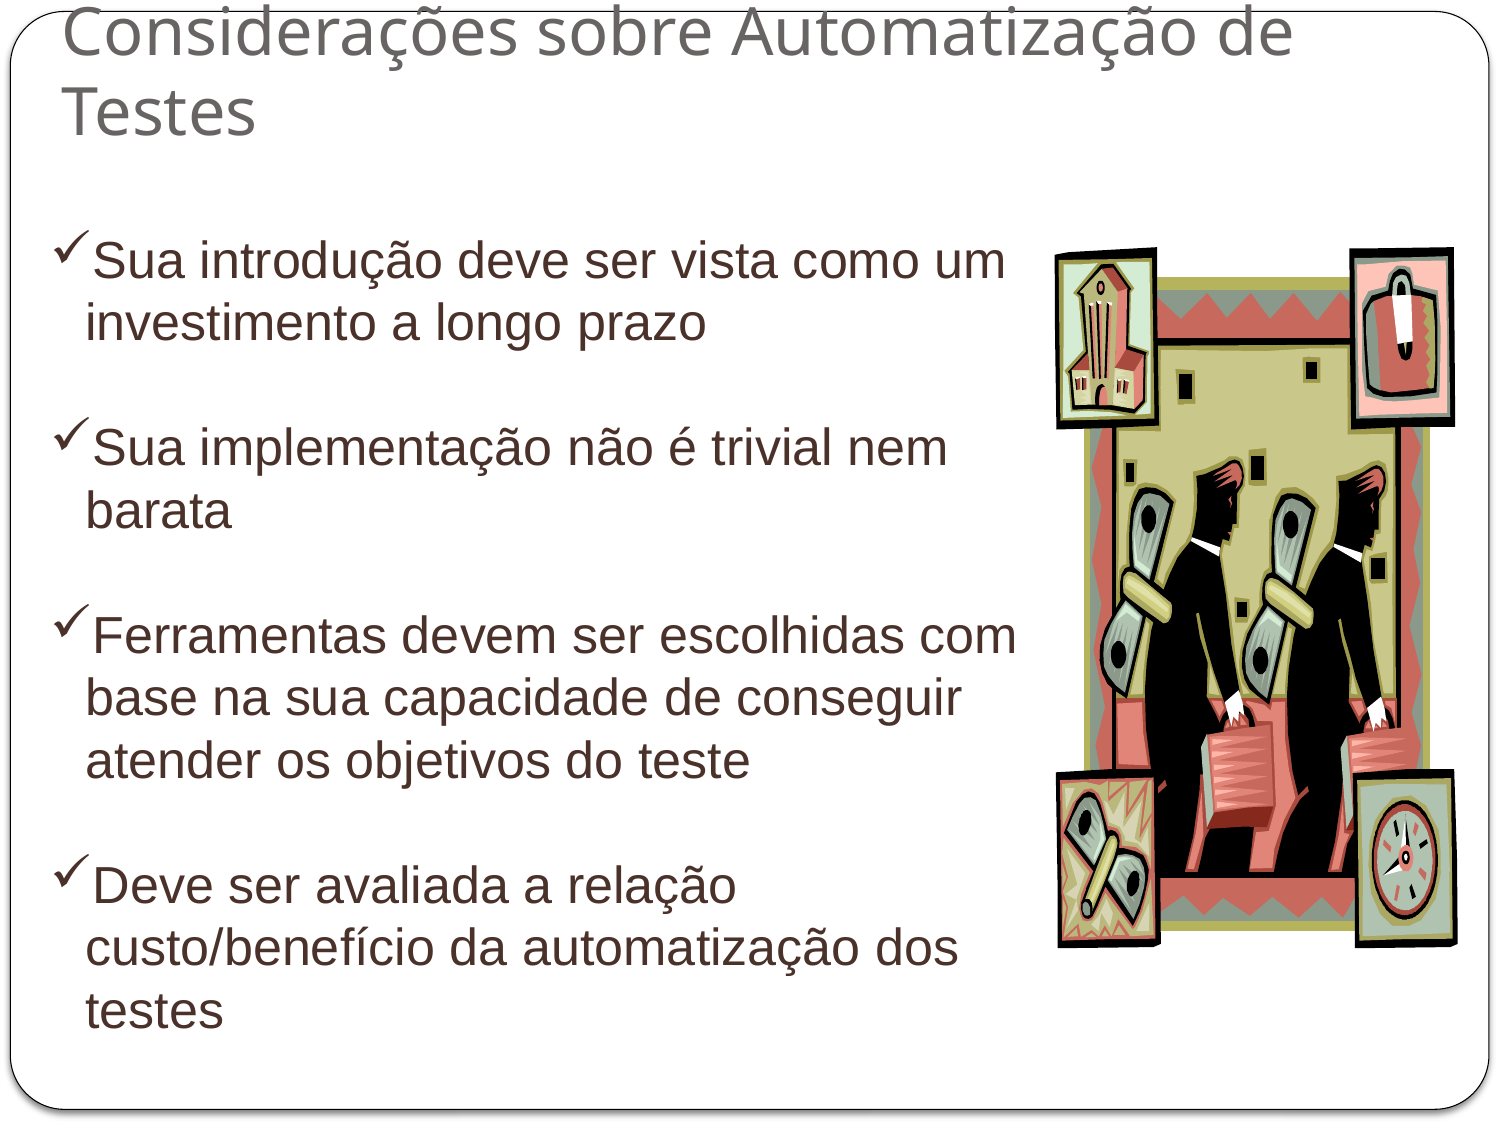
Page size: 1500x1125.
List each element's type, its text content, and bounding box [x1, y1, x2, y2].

text_box Sua introdução deve ser vista como um investimento a longo prazo Sua implementação não é trivial nem barata Ferramentas devem ser escolhidas com base na sua capacidade de conseguir atender os objetivos do teste Deve ser avaliada a relação custo/benefício da automatização dos testes [35, 218, 1043, 1046]
picture [1054, 234, 1466, 962]
title Considerações sobre Automatização de Testes [46, 46, 1477, 165]
